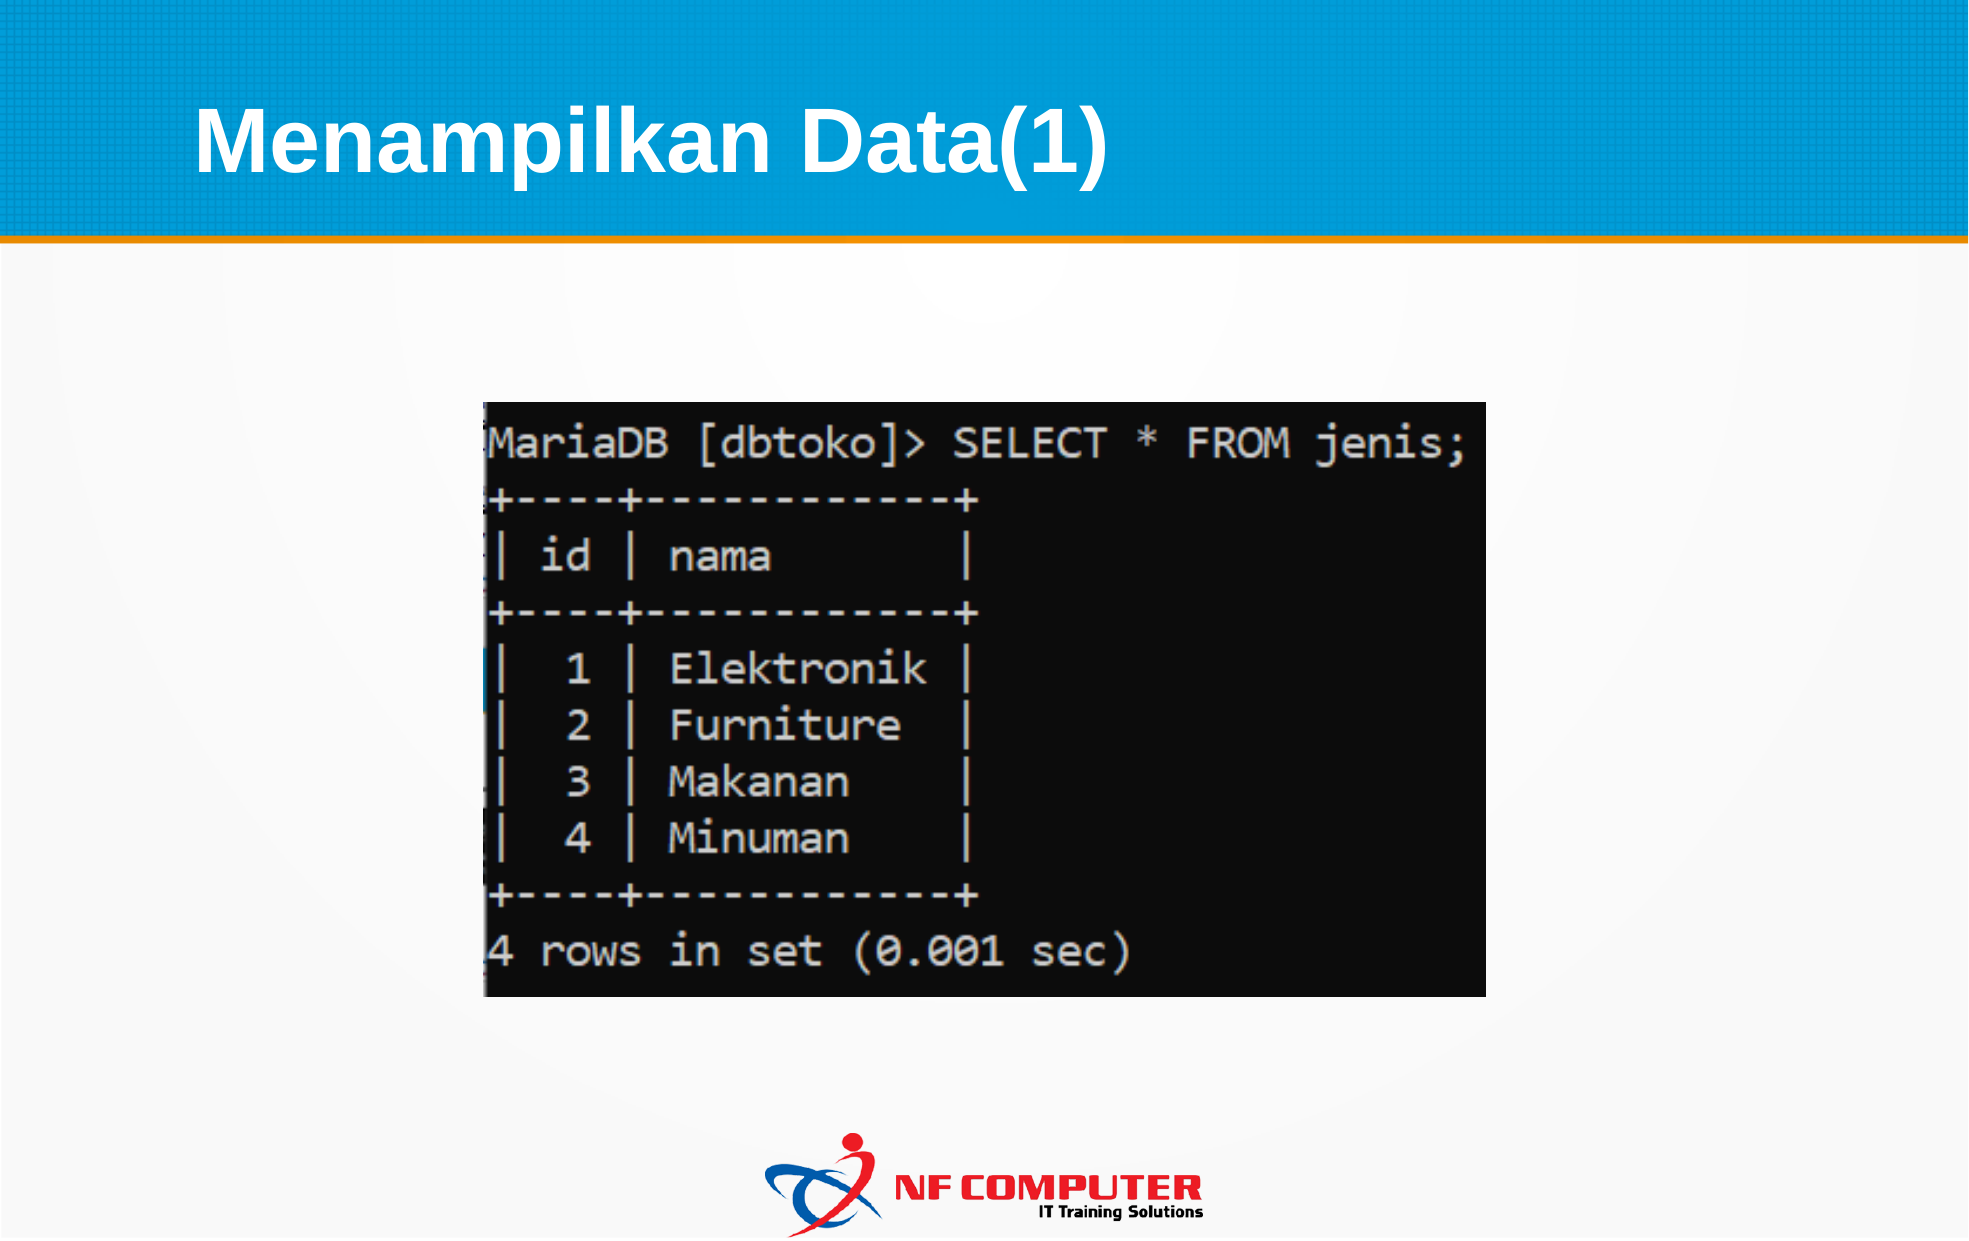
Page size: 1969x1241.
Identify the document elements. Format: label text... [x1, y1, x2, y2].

picture [0, 236, 1969, 1241]
text_box Menampilkan Data(1) [178, 72, 1126, 198]
